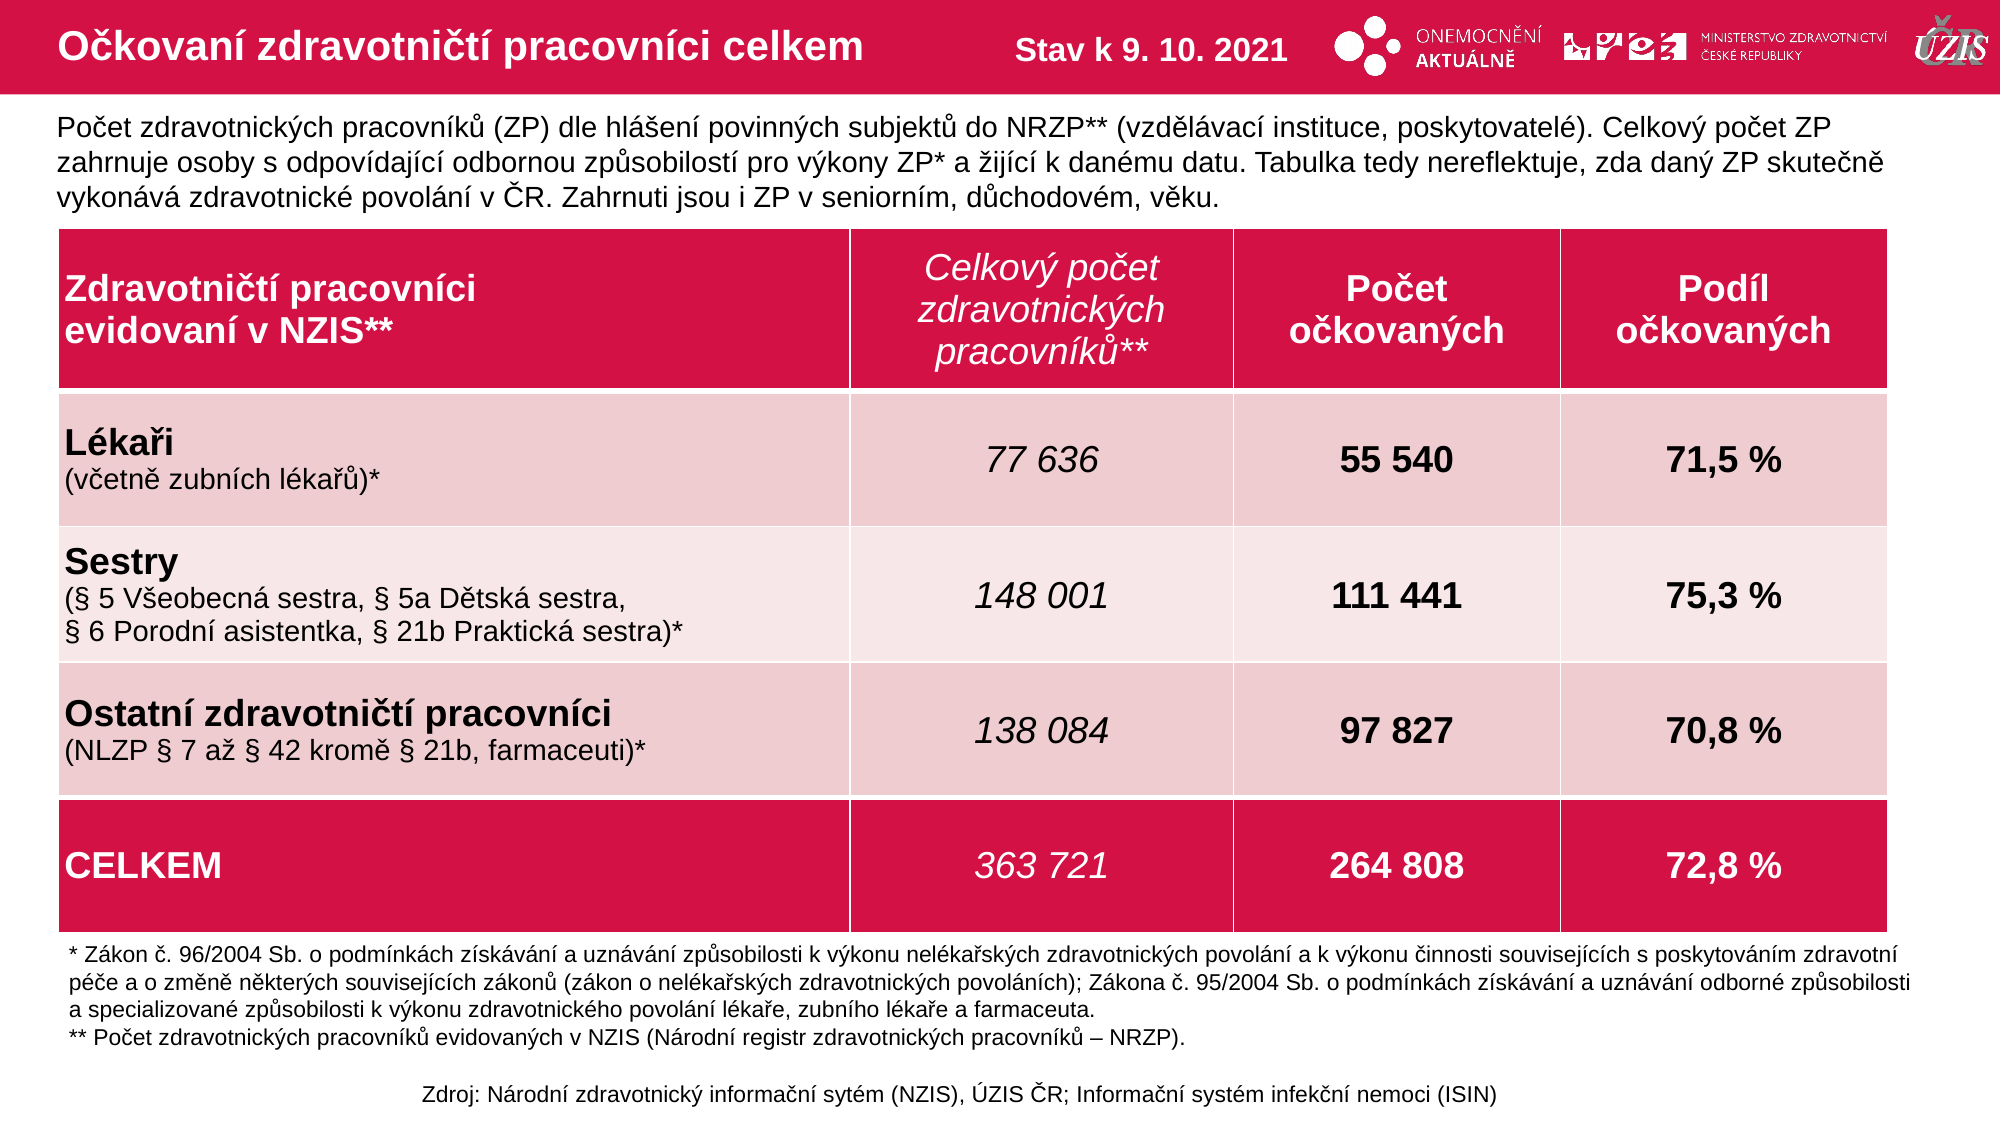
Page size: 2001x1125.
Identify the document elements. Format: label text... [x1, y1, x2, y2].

table_cell 72,8 % [1561, 800, 1887, 932]
picture [1334, 16, 1542, 76]
table_cell 148 001 [851, 527, 1233, 661]
table_cell 77 636 [851, 394, 1233, 526]
table_cell Ostatní zdravotničtí pracovníci (NLZP § 7 až § 42 kromě § 21b, farmaceuti)* [59, 663, 849, 795]
table_cell 70,8 % [1561, 663, 1887, 795]
table_header Podíl očkovaných [1561, 229, 1887, 388]
table_cell 75,3 % [1561, 527, 1887, 661]
text_box Zdroj: Národní zdravotnický informační sytém (NZIS), ÚZIS ČR; Informační systém infekční nemoci (ISIN) [284, 1072, 1643, 1115]
table_cell CELKEM [59, 800, 849, 932]
table_cell 363 721 [851, 800, 1233, 932]
table_header Počet očkovaných [1234, 229, 1560, 388]
table_cell 111 441 [1234, 527, 1560, 661]
picture [1563, 31, 1888, 60]
table_cell 264 808 [1234, 800, 1560, 932]
table_cell Sestry (§ 5 Všeobecná sestra, § 5a Dětská sestra, § 6 Porodní asistentka, § 21b Praktická sestra)* [59, 527, 849, 661]
table_header Celkový počet zdravotnických pracovníků** [851, 229, 1233, 388]
table_cell 97 827 [1234, 663, 1560, 795]
text_box Počet zdravotnických pracovníků (ZP) dle hlášení povinných subjektů do NRZP** (vzdělávací instituce, poskytovatelé). Celkový počet ZP zahrnuje osoby s odpovídající odbornou způsobilostí pro výkony ZP* a žijící k danému datu. Tabulka tedy nereflektuje, zda daný ZP skutečně vykonává zdravotnické povolání v ČR. Zahrnuti jsou i ZP v seniorním, důchodovém, věku. [41, 101, 1961, 221]
picture [1915, 15, 1989, 66]
table_cell 55 540 [1234, 394, 1560, 526]
table_header Zdravotničtí pracovníci evidovaní v NZIS** [59, 229, 849, 388]
table_cell Lékaři (včetně zubních lékařů)* [59, 394, 849, 526]
table_cell 71,5 % [1561, 394, 1887, 526]
text_box * Zákon č. 96/2004 Sb. o podmínkách získávání a uznávání způsobilosti k výkonu nelékařských zdravotnických povolání a k výkonu činnosti souvisejících s poskytováním zdravotní péče a o změně některých souvisejících zákonů (zákon o nelékařských zdravotnických povoláních); Zákona č. 95/2004 Sb. o podmínkách získávání a uznávání odborné způsobilosti a specializované způsobilosti k výkonu zdravotnického povolání lékaře, zubního lékaře a farmaceuta. ** Počet zdravotnických pracovníků evidovaných v NZIS (Národní registr zdravotnických pracovníků – NRZP). [54, 932, 1934, 1058]
title Očkovaní zdravotničtí pracovníci celkem [42, 0, 1262, 95]
text_box Stav k 9. 10. 2021 [999, 20, 1330, 76]
table_cell 138 084 [851, 663, 1233, 795]
